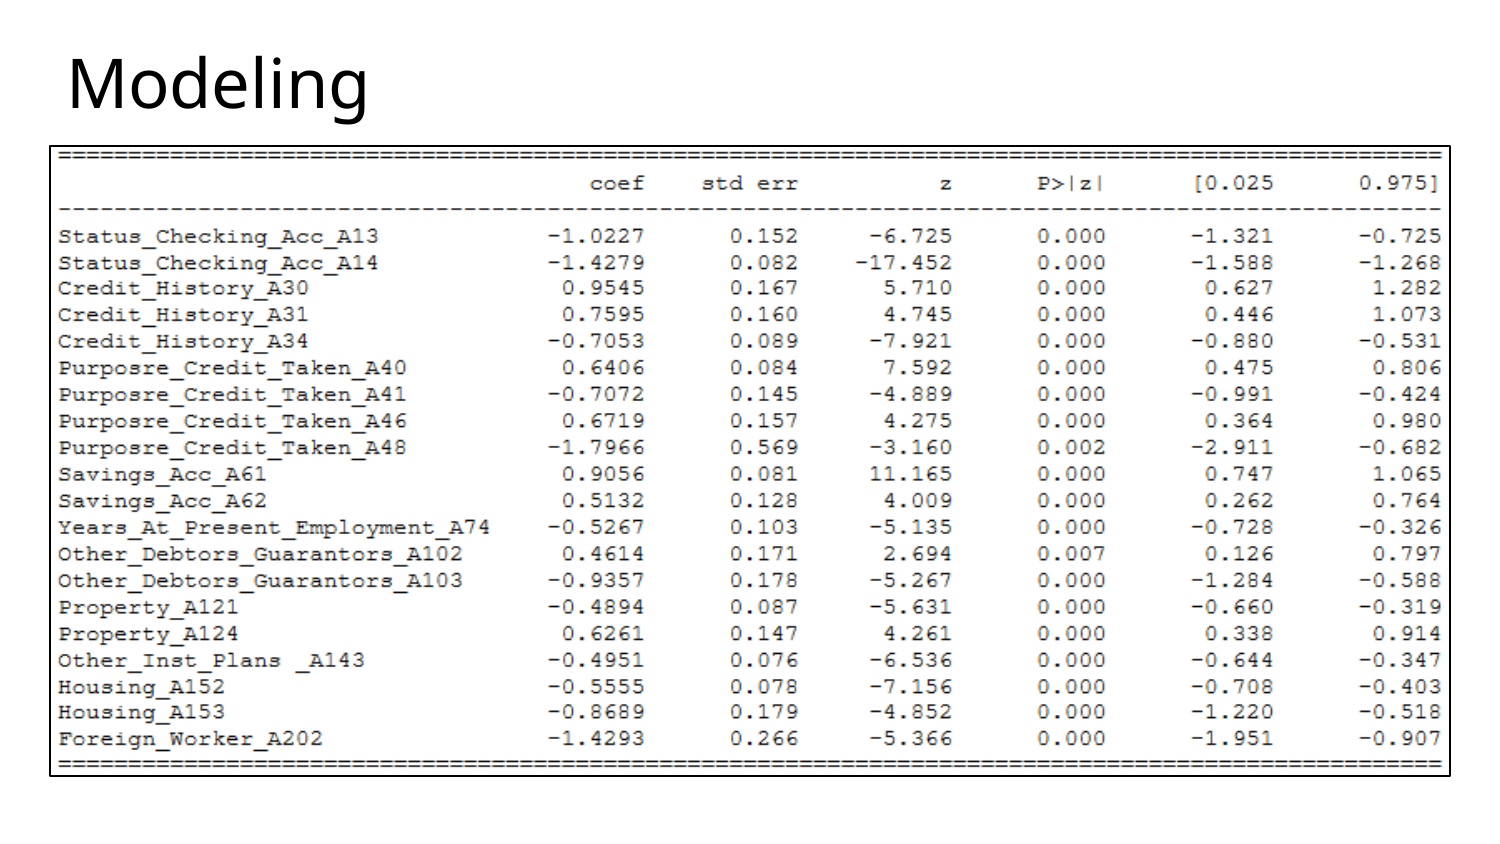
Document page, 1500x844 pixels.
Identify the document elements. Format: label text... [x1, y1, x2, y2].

picture [51, 146, 1449, 775]
title Modeling [51, 34, 1449, 129]
